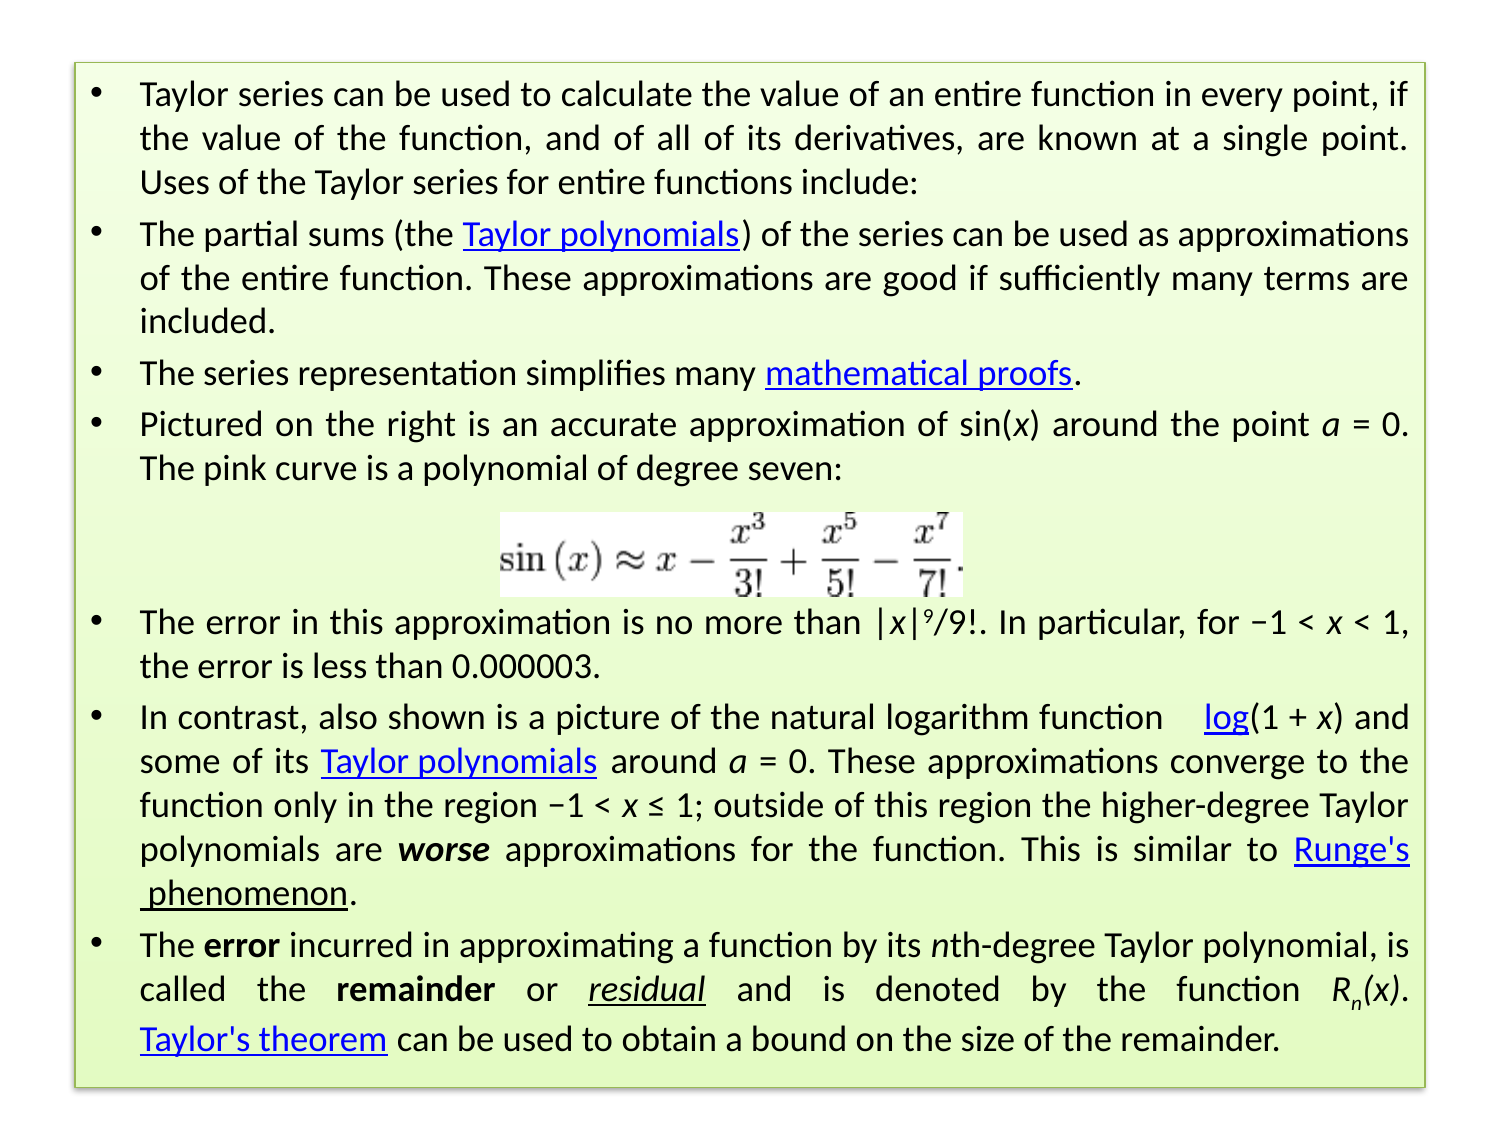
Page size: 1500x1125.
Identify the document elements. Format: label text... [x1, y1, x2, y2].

list Taylor series can be used to calculate the value of an entire function in every point, if the value of the function, and of all of its derivatives, are known at a single point. Uses of the Taylor series for entire functions include: The partial sums (the Taylor polynomials) of the series can be used as approximations of the entire function. These approximations are good if sufficiently many terms are included. The series representation simplifies many mathematical proofs. Pictured on the right is an accurate approximation of sin(x) around the point a = 0. The pink curve is a polynomial of degree seven: The error in this approximation is no more than |x|9/9!. In particular, for −1 < x < 1, the error is less than 0.000003. In contrast, also shown is a picture of the natural logarithm function log(1 + x) and some of its Taylor polynomials around a = 0. These approximations converge to the function only in the region −1 < x ≤ 1; outside of this region the higher-degree Taylor polynomials are worse approximations for the function. This is similar to Runge's phenomenon. The error incurred in approximating a function by its nth-degree Taylor polynomial, is called the remainder or residual and is denoted by the function Rn(x). Taylor's theorem can be used to obtain a bound on the size of the remainder. [74, 62, 1426, 1088]
picture [499, 512, 963, 597]
